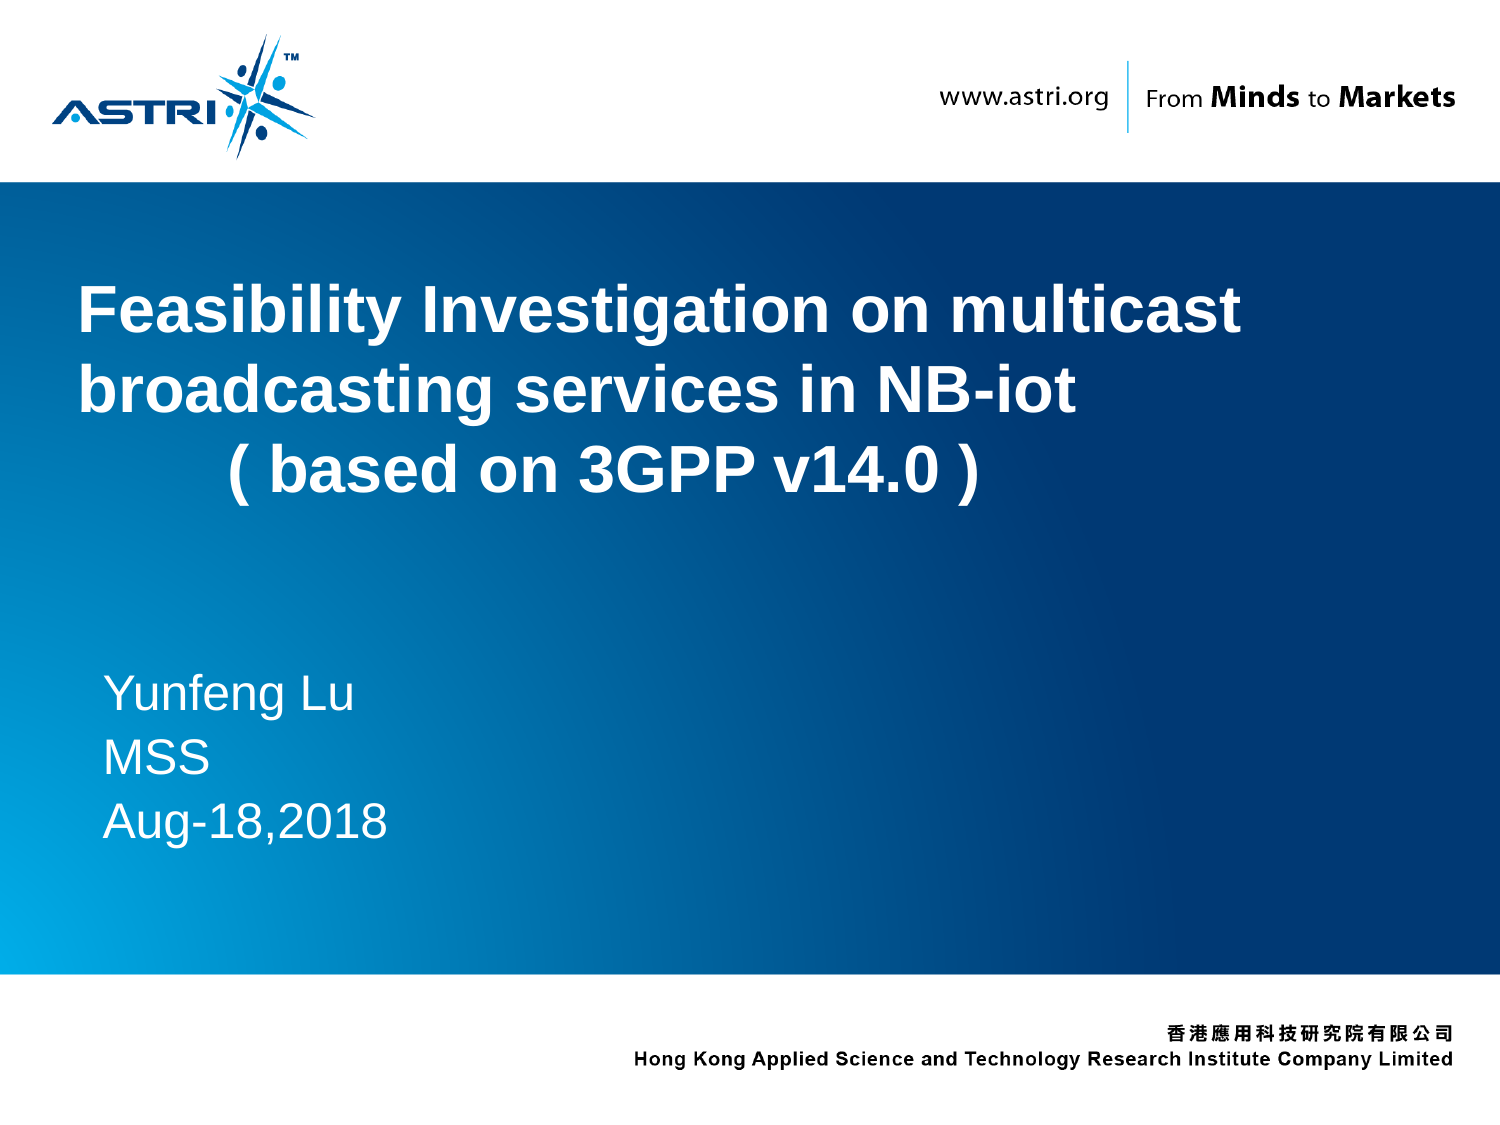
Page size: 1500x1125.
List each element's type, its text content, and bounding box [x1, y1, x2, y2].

picture [0, 0, 1500, 1125]
title Feasibility Investigation on multicast broadcasting services in NB-iot ( based on 3GPP v14.0 ) [62, 258, 1475, 537]
subtitle Yunfeng Lu MSS Aug-18,2018 [87, 588, 1363, 877]
